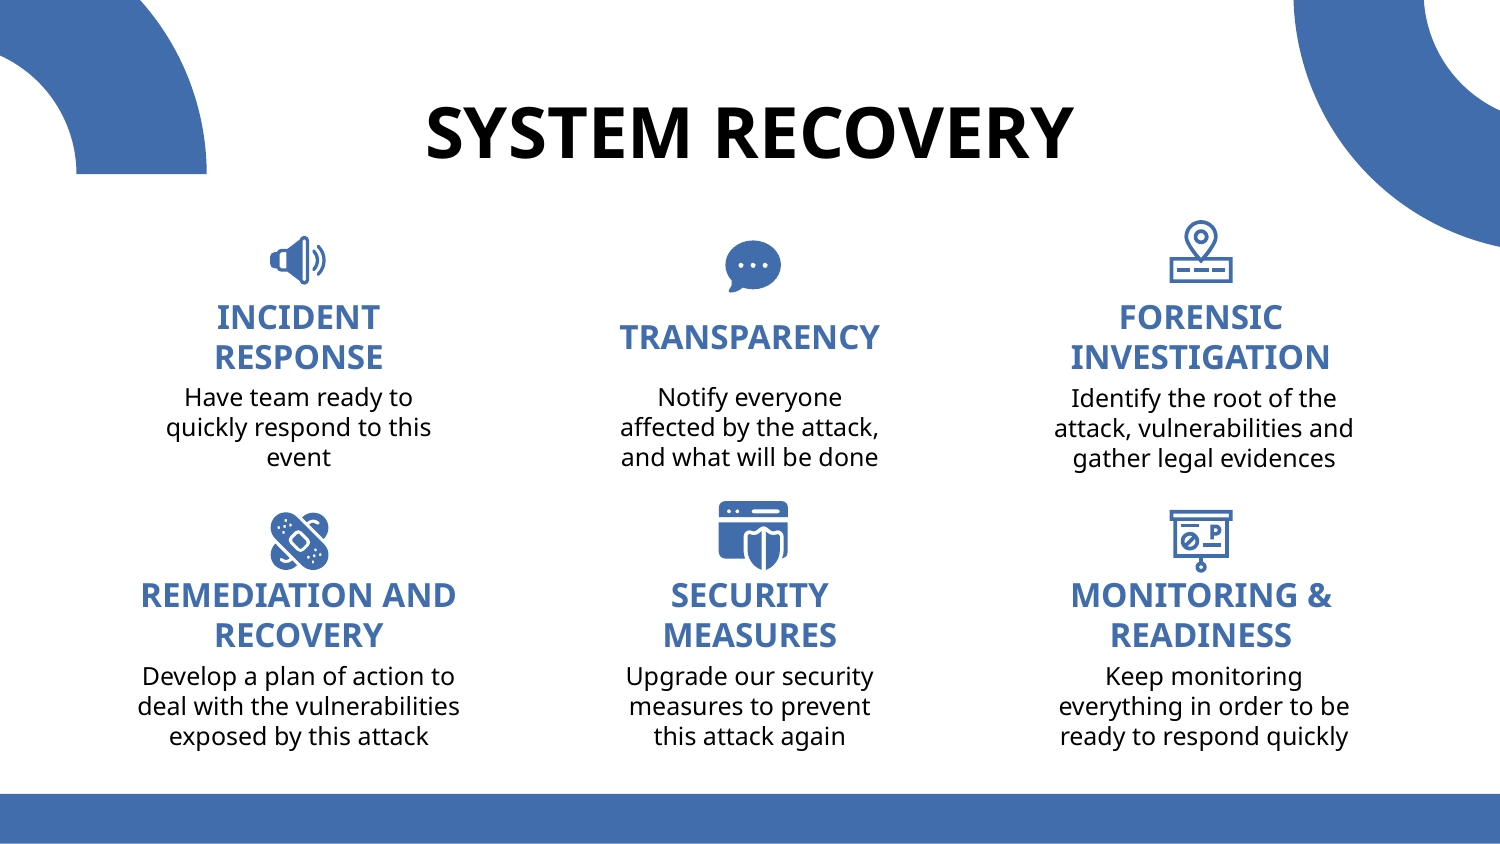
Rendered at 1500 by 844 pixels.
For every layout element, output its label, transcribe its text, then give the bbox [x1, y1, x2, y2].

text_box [718, 500, 789, 571]
title FORENSIC INVESTIGATION [1020, 292, 1382, 380]
title SECURITY MEASURES [569, 570, 931, 658]
subtitle Have team ready to quickly respond to this event [140, 387, 458, 467]
subtitle Upgrade our security measures to prevent this attack again [591, 665, 909, 745]
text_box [1169, 509, 1233, 573]
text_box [268, 512, 331, 571]
subtitle Notify everyone affected by the attack, and what will be done [591, 387, 909, 467]
title MONITORING & READINESS [1020, 570, 1382, 658]
title INCIDENT RESPONSE [118, 292, 480, 380]
subtitle Develop a plan of action to deal with the vulnerabilities exposed by this attack [118, 665, 480, 745]
title REMEDIATION AND RECOVERY [118, 570, 480, 658]
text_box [269, 235, 328, 285]
title SYSTEM RECOVERY [118, 72, 1382, 167]
title TRANSPARENCY [569, 292, 931, 380]
subtitle Identify the root of the attack, vulnerabilities and gather legal evidences [1036, 387, 1373, 467]
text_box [1169, 219, 1233, 284]
text_box [725, 240, 781, 293]
subtitle Keep monitoring everything in order to be ready to respond quickly [1032, 665, 1377, 745]
